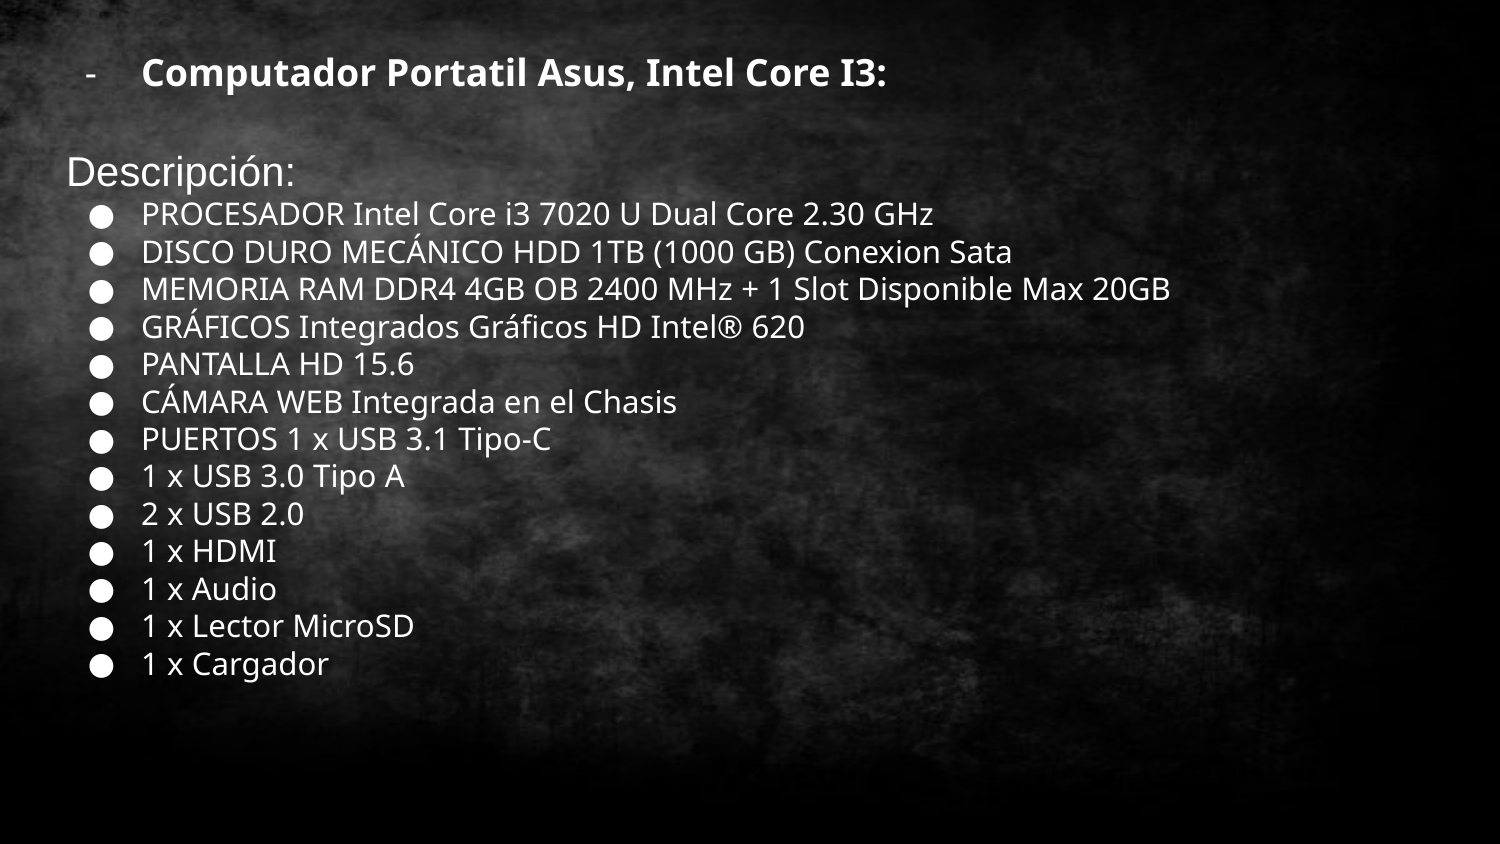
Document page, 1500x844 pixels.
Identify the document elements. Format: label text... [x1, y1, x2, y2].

picture [0, 0, 1500, 844]
list Computador Portatil Asus, Intel Core I3: Descripción: PROCESADOR Intel Core i3 7020 U Dual Core 2.30 GHz DISCO DURO MECÁNICO HDD 1TB (1000 GB) Conexion Sata MEMORIA RAM DDR4 4GB OB 2400 MHz + 1 Slot Disponible Max 20GB GRÁFICOS Integrados Gráficos HD Intel® 620 PANTALLA HD 15.6 CÁMARA WEB Integrada en el Chasis PUERTOS 1 x USB 3.1 Tipo-C 1 x USB 3.0 Tipo A 2 x USB 2.0 1 x HDMI 1 x Audio 1 x Lector MicroSD 1 x Cargador [51, 34, 1449, 813]
